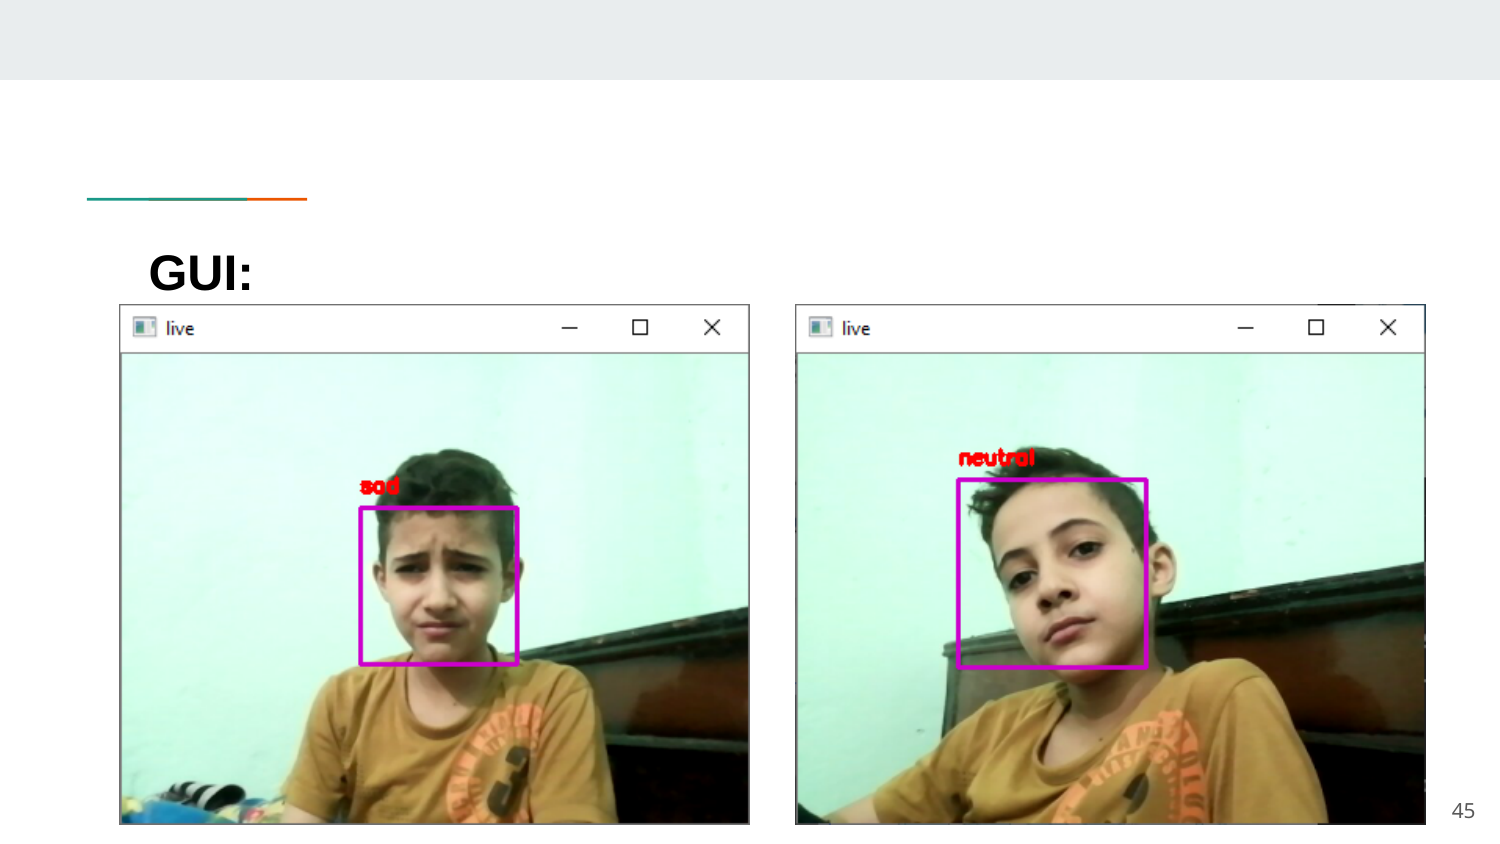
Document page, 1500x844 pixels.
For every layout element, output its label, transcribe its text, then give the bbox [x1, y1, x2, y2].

picture [795, 303, 1426, 825]
slide_number ‹#› [1400, 779, 1491, 844]
picture [119, 303, 750, 825]
title GUI: [119, 216, 1381, 305]
